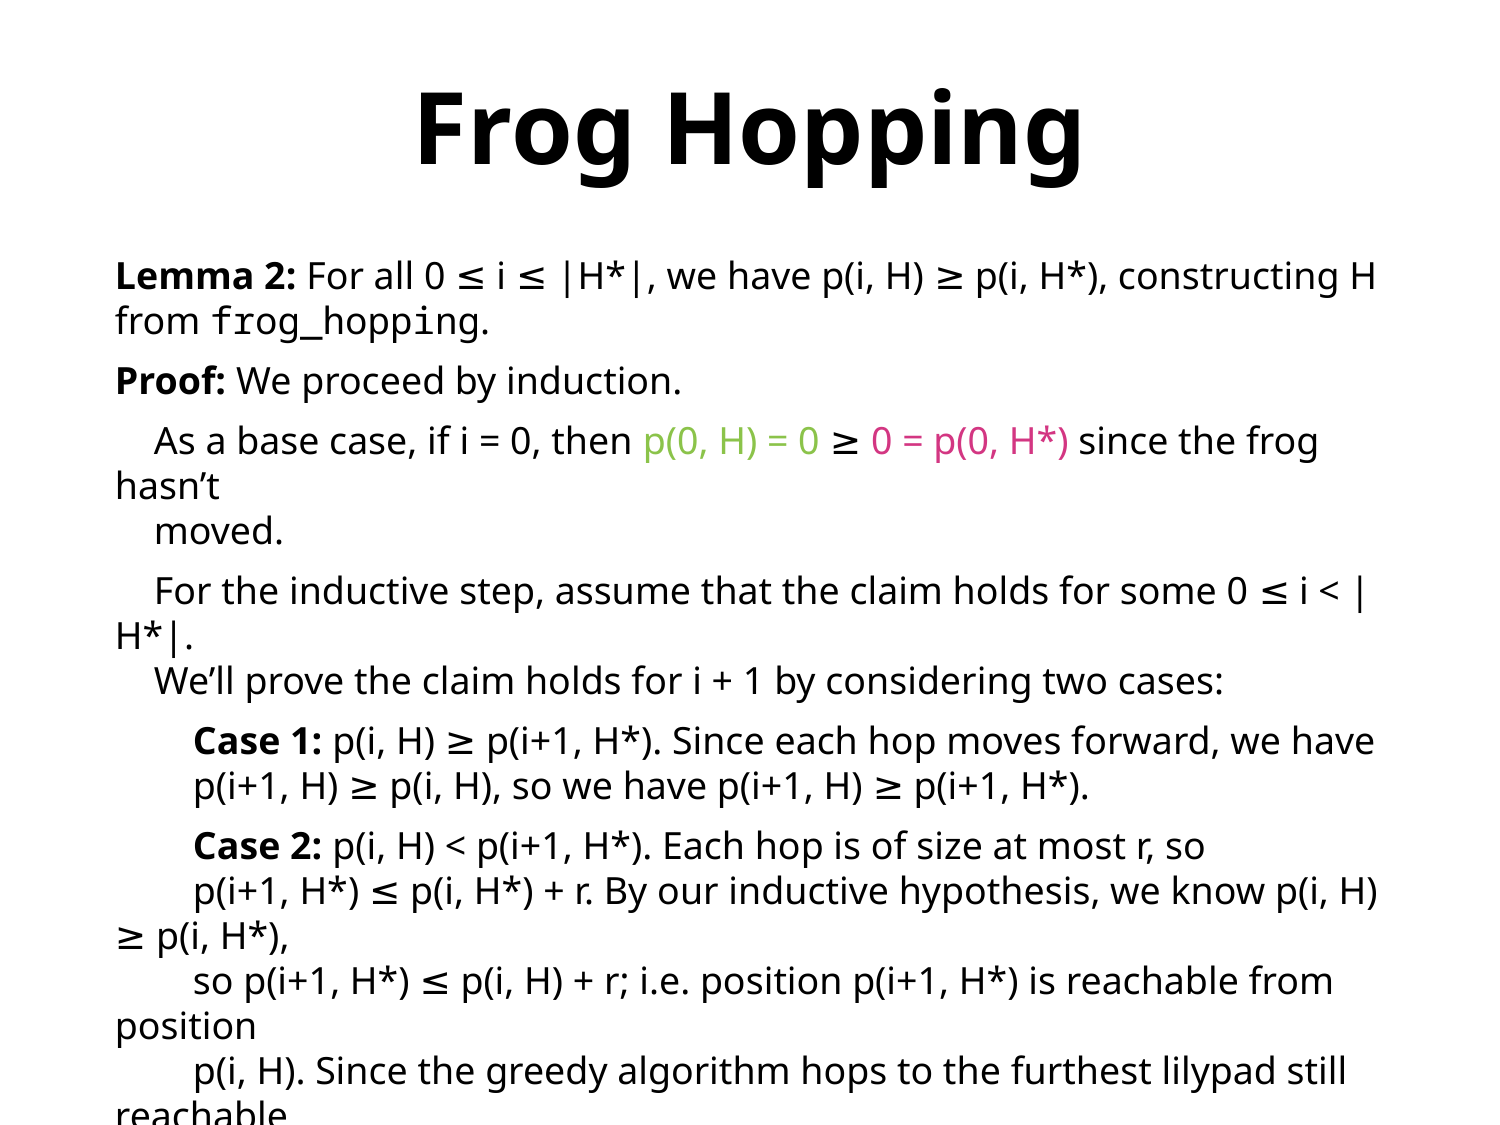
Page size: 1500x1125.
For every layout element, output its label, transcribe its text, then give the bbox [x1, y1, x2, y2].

subtitle Lemma 2: For all 0 ≤ i ≤ |H*|, we have p(i, H) ≥ p(i, H*), constructing H from frog_hopping. Proof: We proceed by induction. As a base case, if i = 0, then p(0, H) = 0 ≥ 0 = p(0, H*) since the frog hasn’t moved. For the inductive step, assume that the claim holds for some 0 ≤ i < |H*|. We’ll prove the claim holds for i + 1 by considering two cases: Case 1: p(i, H) ≥ p(i+1, H*). Since each hop moves forward, we have p(i+1, H) ≥ p(i, H), so we have p(i+1, H) ≥ p(i+1, H*). Case 2: p(i, H) < p(i+1, H*). Each hop is of size at most r, so p(i+1, H*) ≤ p(i, H*) + r. By our inductive hypothesis, we know p(i, H) ≥ p(i, H*), so p(i+1, H*) ≤ p(i, H) + r; i.e. position p(i+1, H*) is reachable from position p(i, H). Since the greedy algorithm hops to the furthest lilypad still reachable from position p(i, H), it hops to at least position p(i+1, H*). Therefore, p(i+1, H) ≥ p(i+1, H*). So p(i+1, H) ≥ p(i+1, H*), completing the induction. ◼ [99, 236, 1400, 1125]
subtitle Frog Hopping [0, 50, 1500, 237]
